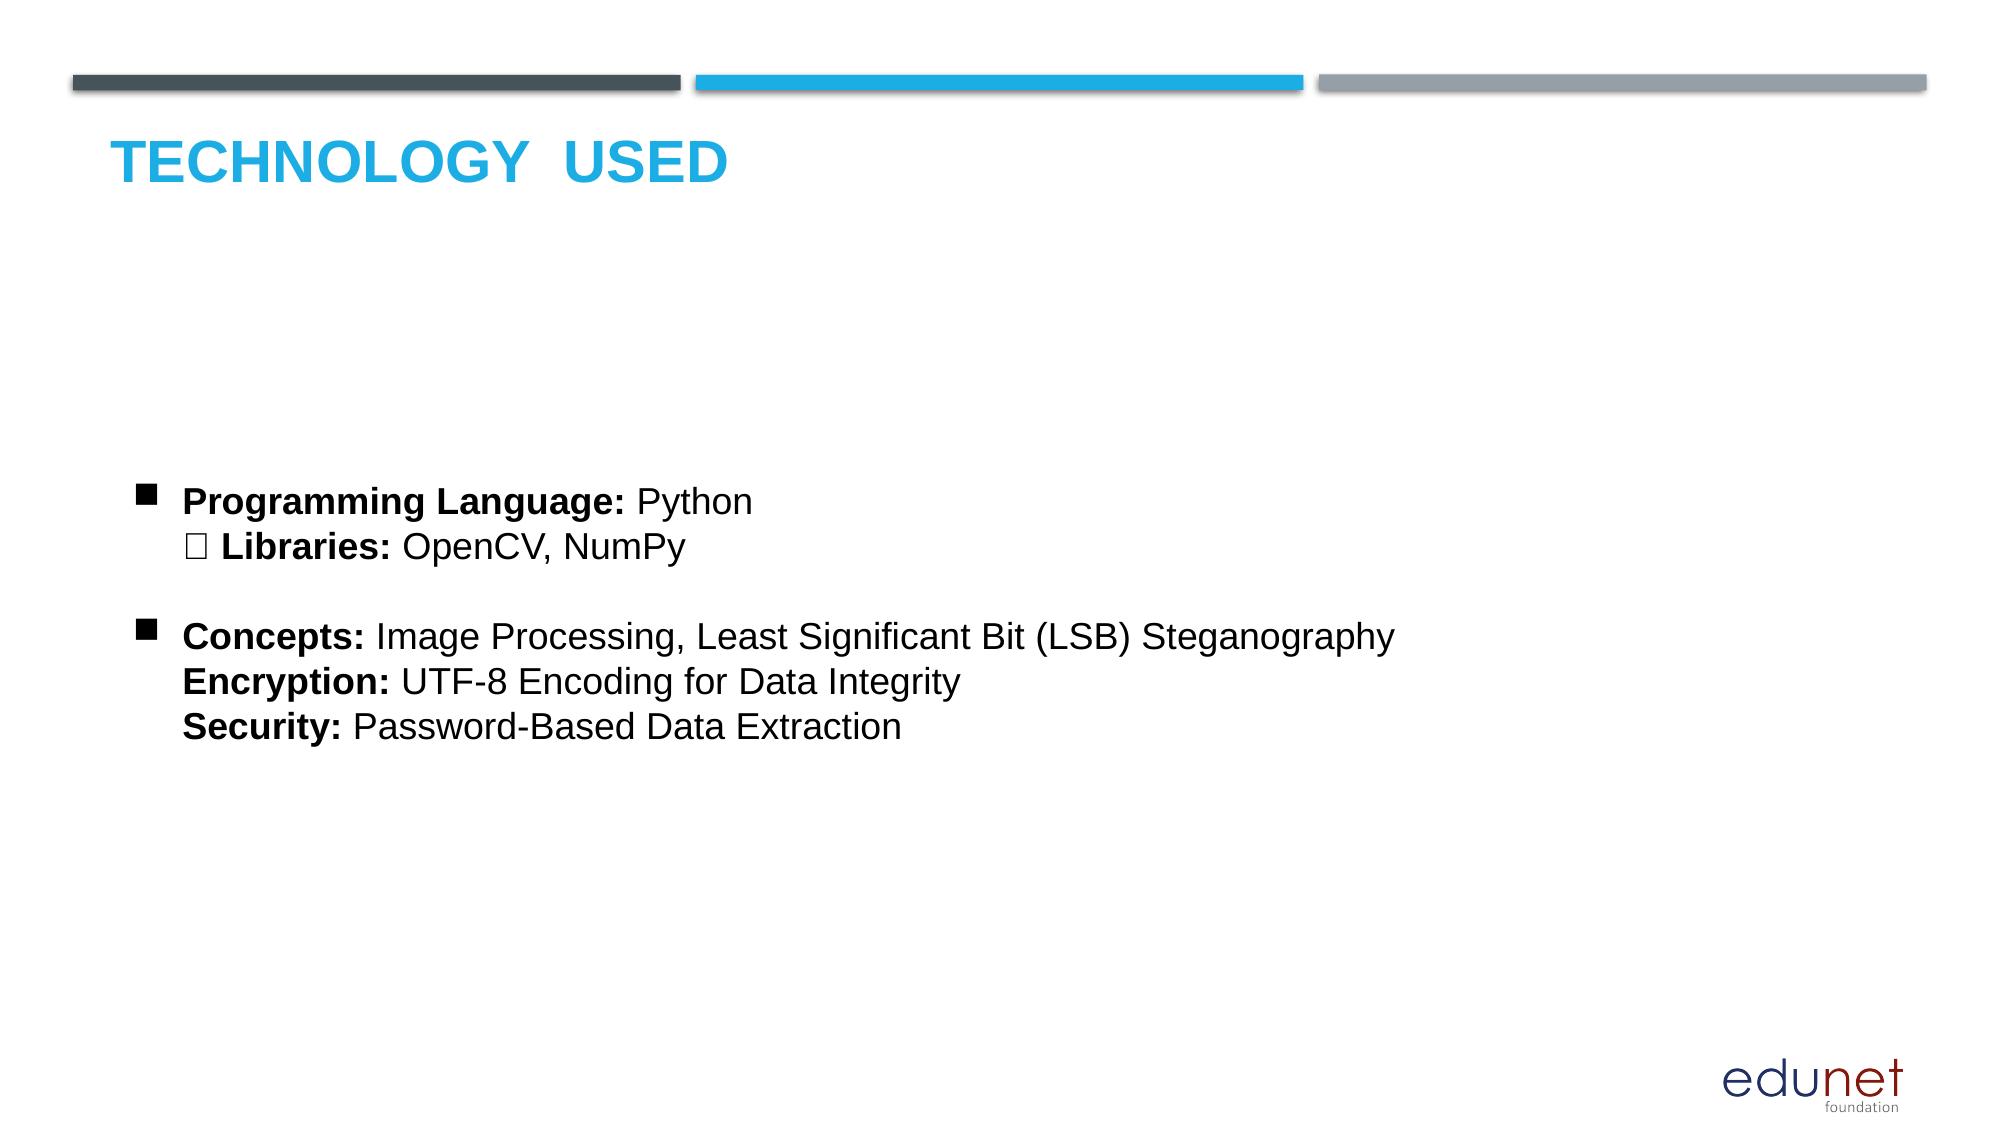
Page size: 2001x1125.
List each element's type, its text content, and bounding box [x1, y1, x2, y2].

list Programming Language: Python 🔹 Libraries: OpenCV, NumPy Concepts: Image Processing, Least Significant Bit (LSB) Steganography Encryption: UTF-8 Encoding for Data Integrity Security: Password-Based Data Extraction [117, 308, 1425, 962]
picture [1719, 1056, 1905, 1116]
title Technology used [95, 115, 1905, 203]
